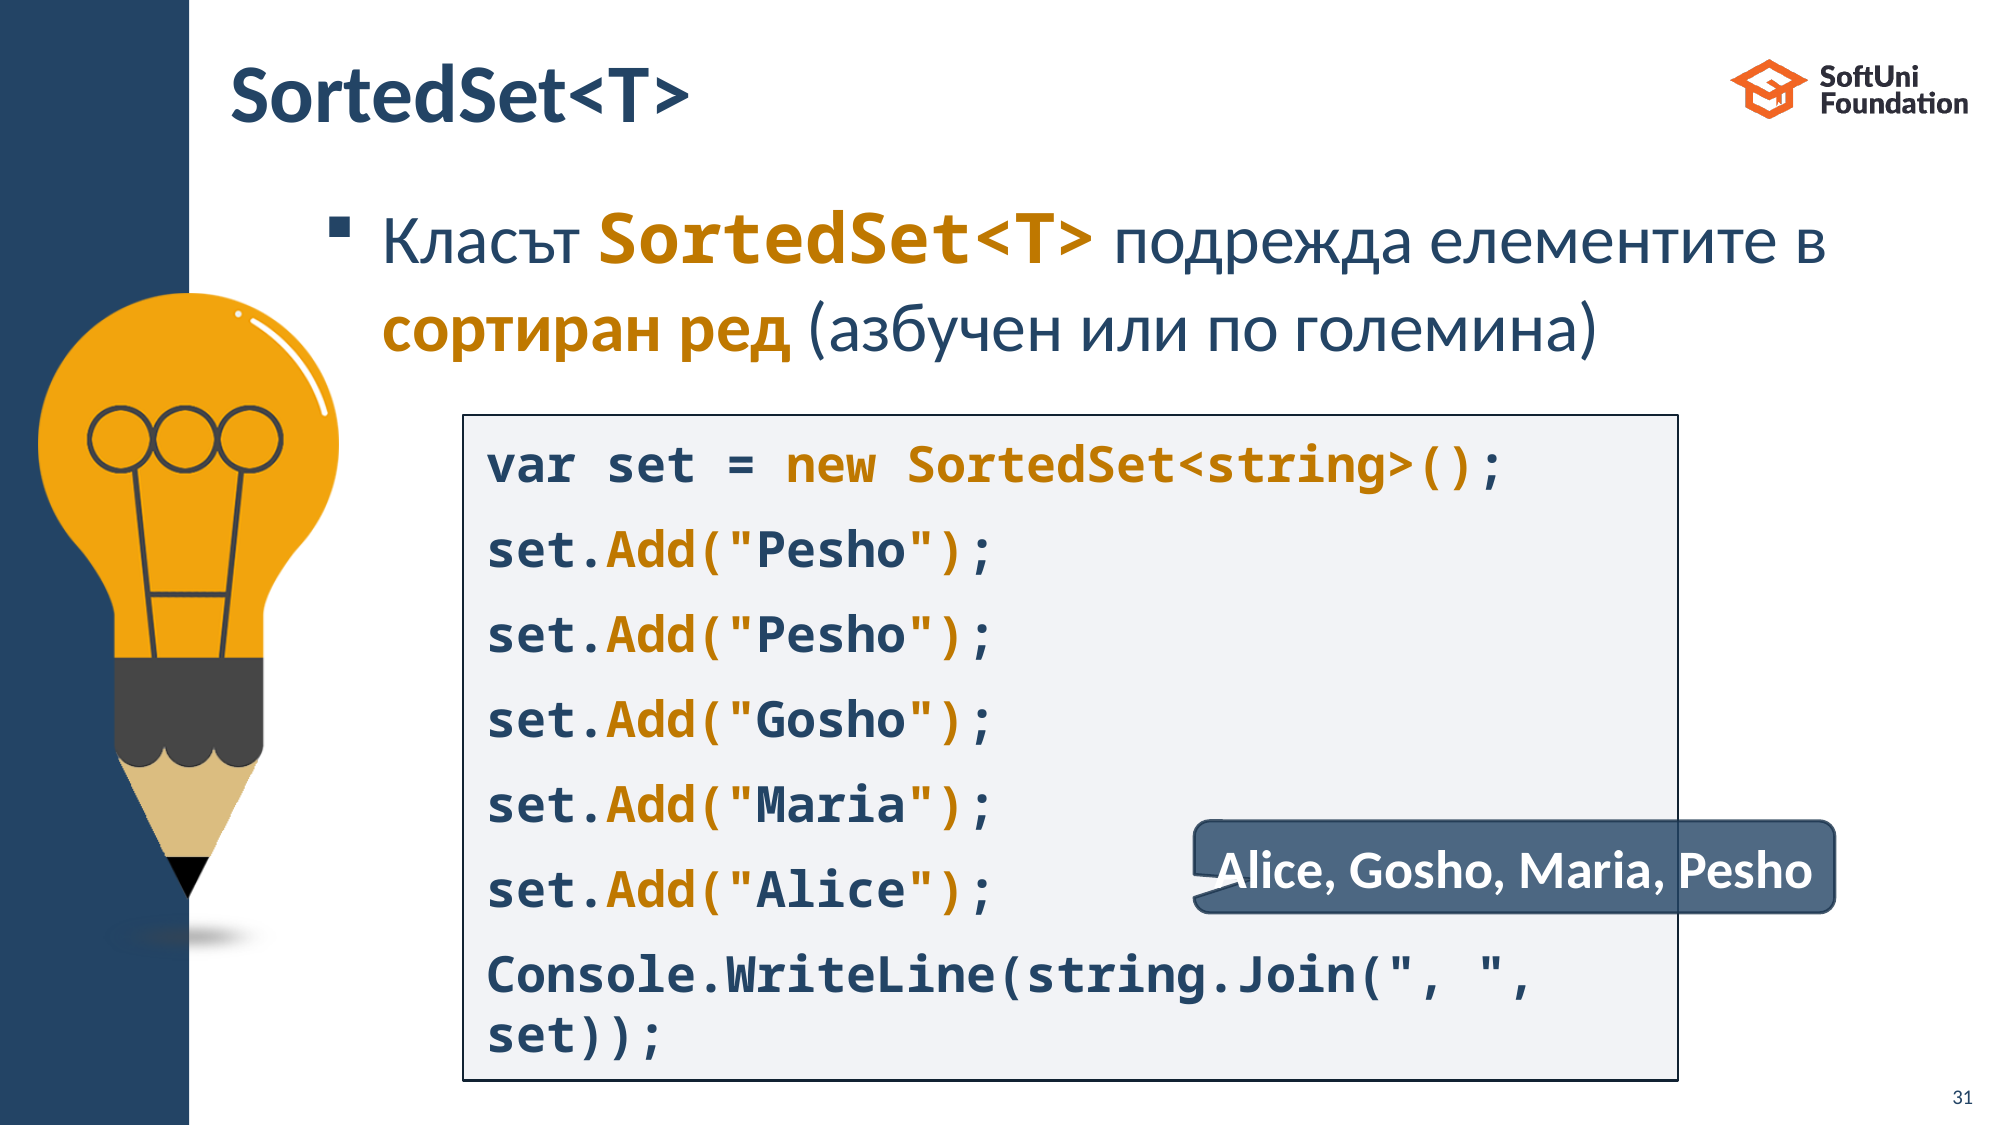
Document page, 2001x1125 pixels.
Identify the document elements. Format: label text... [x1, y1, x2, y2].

picture [1730, 59, 1968, 119]
text_box Alice, Gosho, Maria, Pesho [1192, 818, 1837, 915]
title SortedSet<T> [212, 16, 1717, 162]
text_box var set = new SortedSet<string>(); set.Add("Pesho"); set.Add("Pesho"); set.Add("Gosho"); set.Add("Maria"); set.Add("Alice"); Console.WriteLine(string.Join(", ", set)); [462, 414, 1679, 1081]
list Класът SortedSet<T> подрежда елементите в сортиран ред (азбучен или по големина) [306, 183, 1968, 1094]
text_box 31 [1927, 1067, 1989, 1117]
picture [38, 293, 306, 961]
